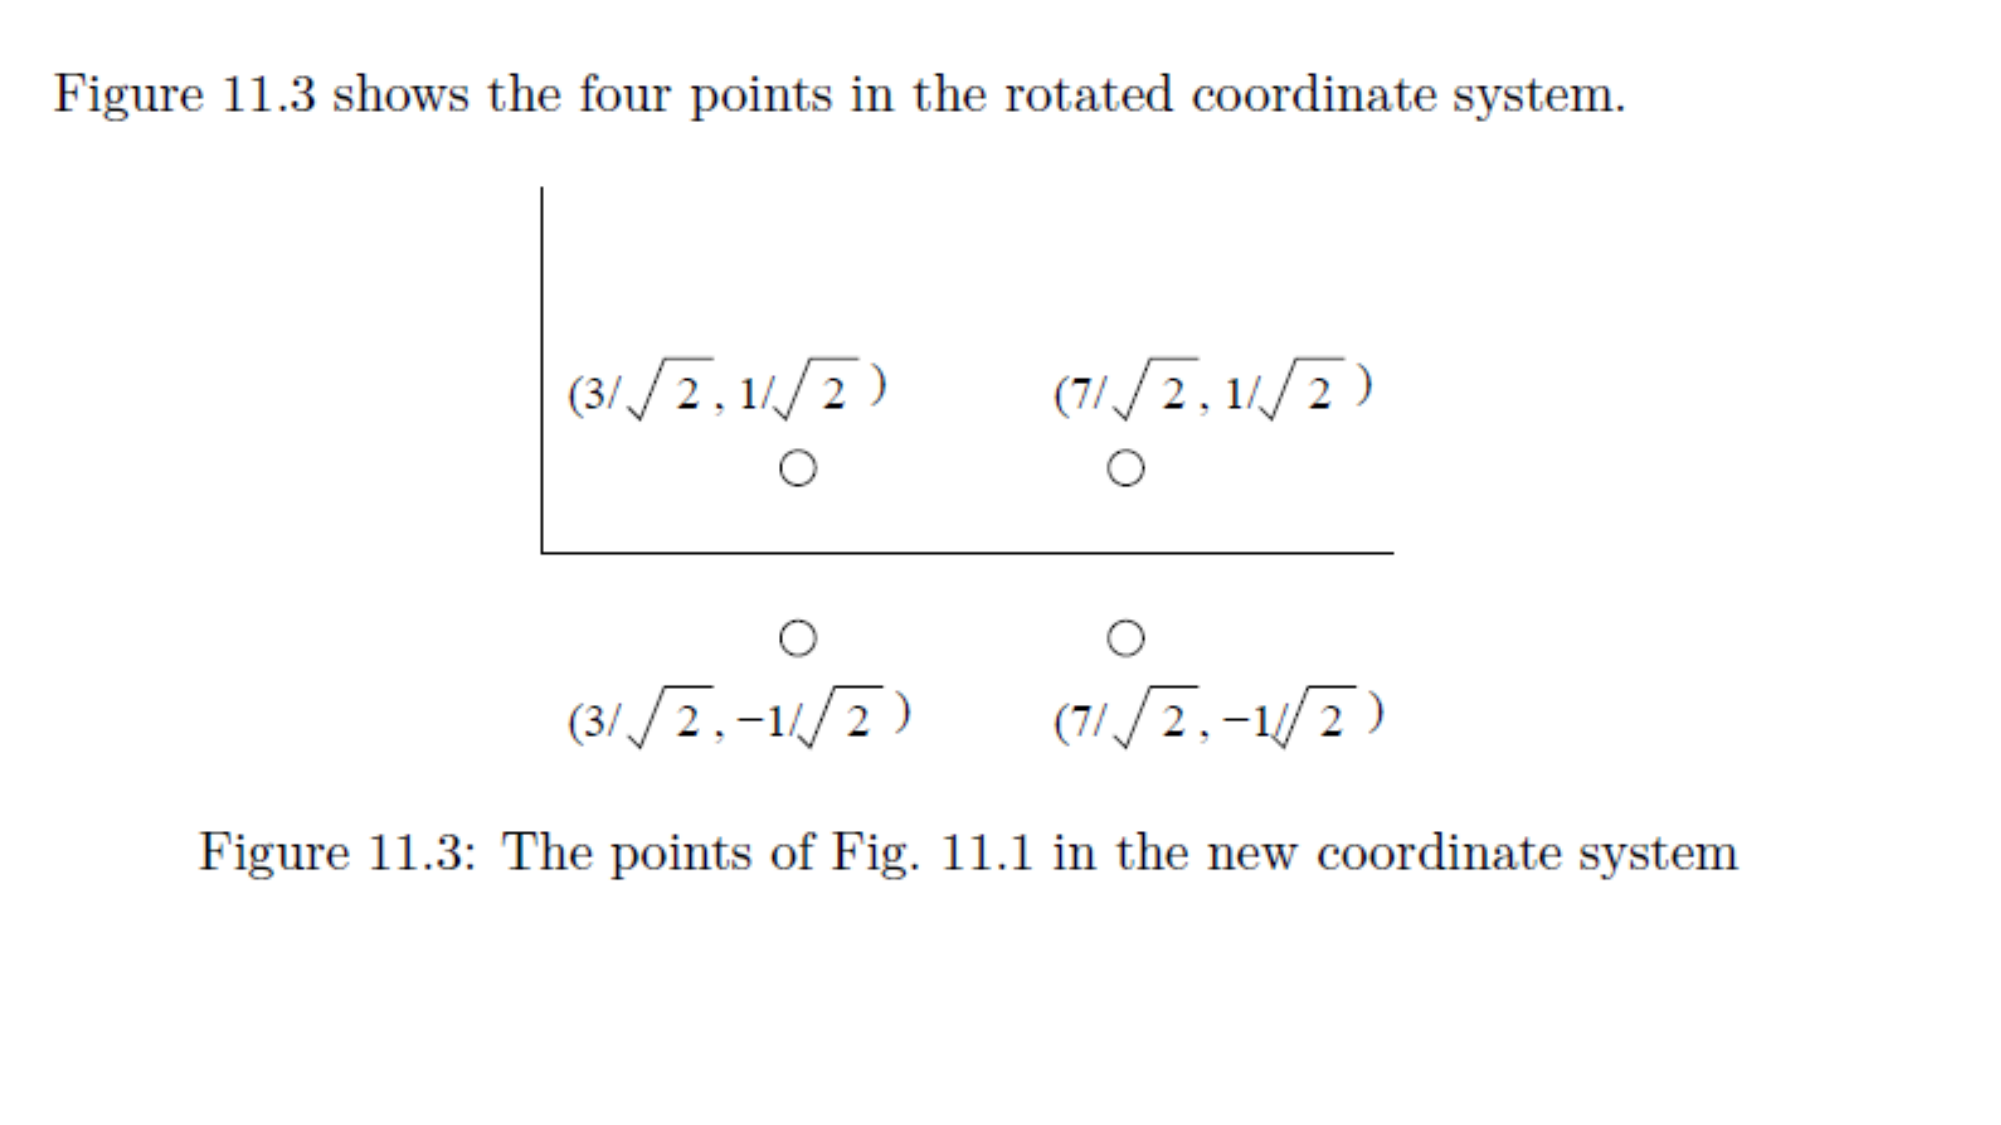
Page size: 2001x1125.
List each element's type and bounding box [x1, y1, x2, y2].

list [48, 59, 1863, 898]
